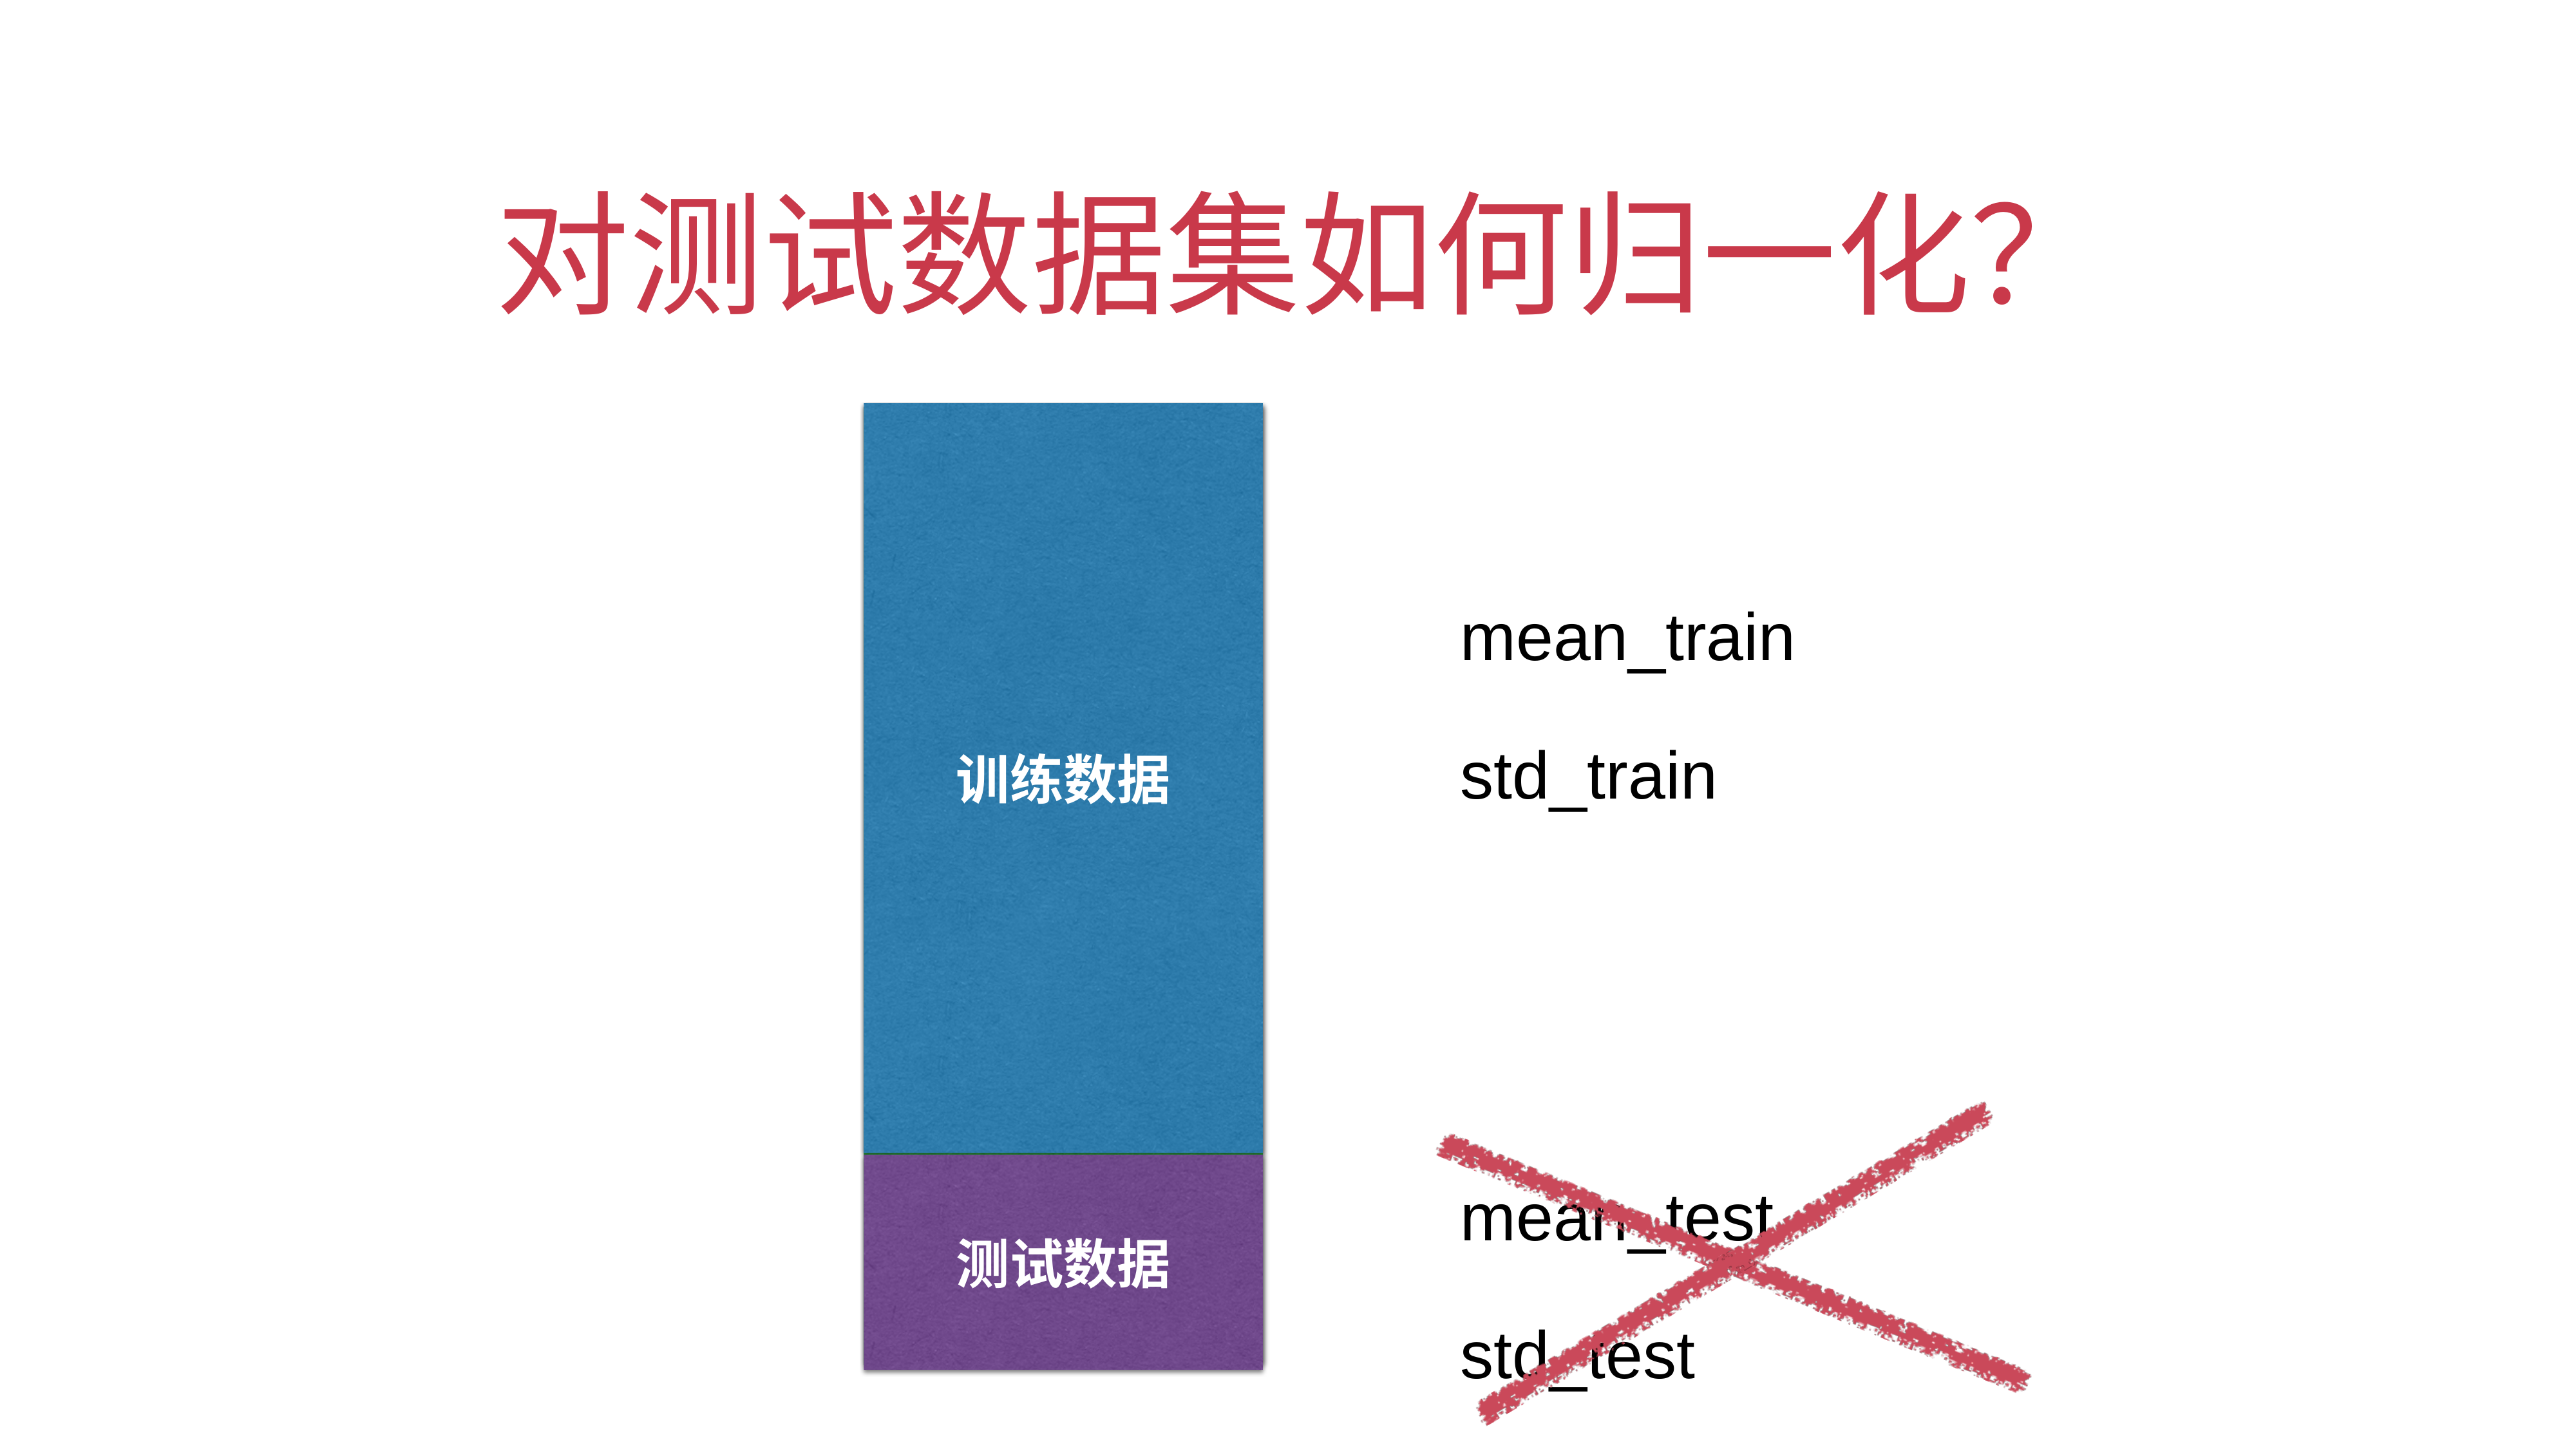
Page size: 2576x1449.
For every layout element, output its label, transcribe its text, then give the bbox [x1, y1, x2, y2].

text_box mean_train [1455, 547, 1854, 679]
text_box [1419, 1090, 2047, 1435]
text_box 训练数据 [864, 403, 1263, 1153]
text_box 测试数据 [864, 1155, 1263, 1370]
text_box std_train [1455, 686, 1854, 818]
title 对测试数据集如何归一化？ [187, 122, 2389, 337]
